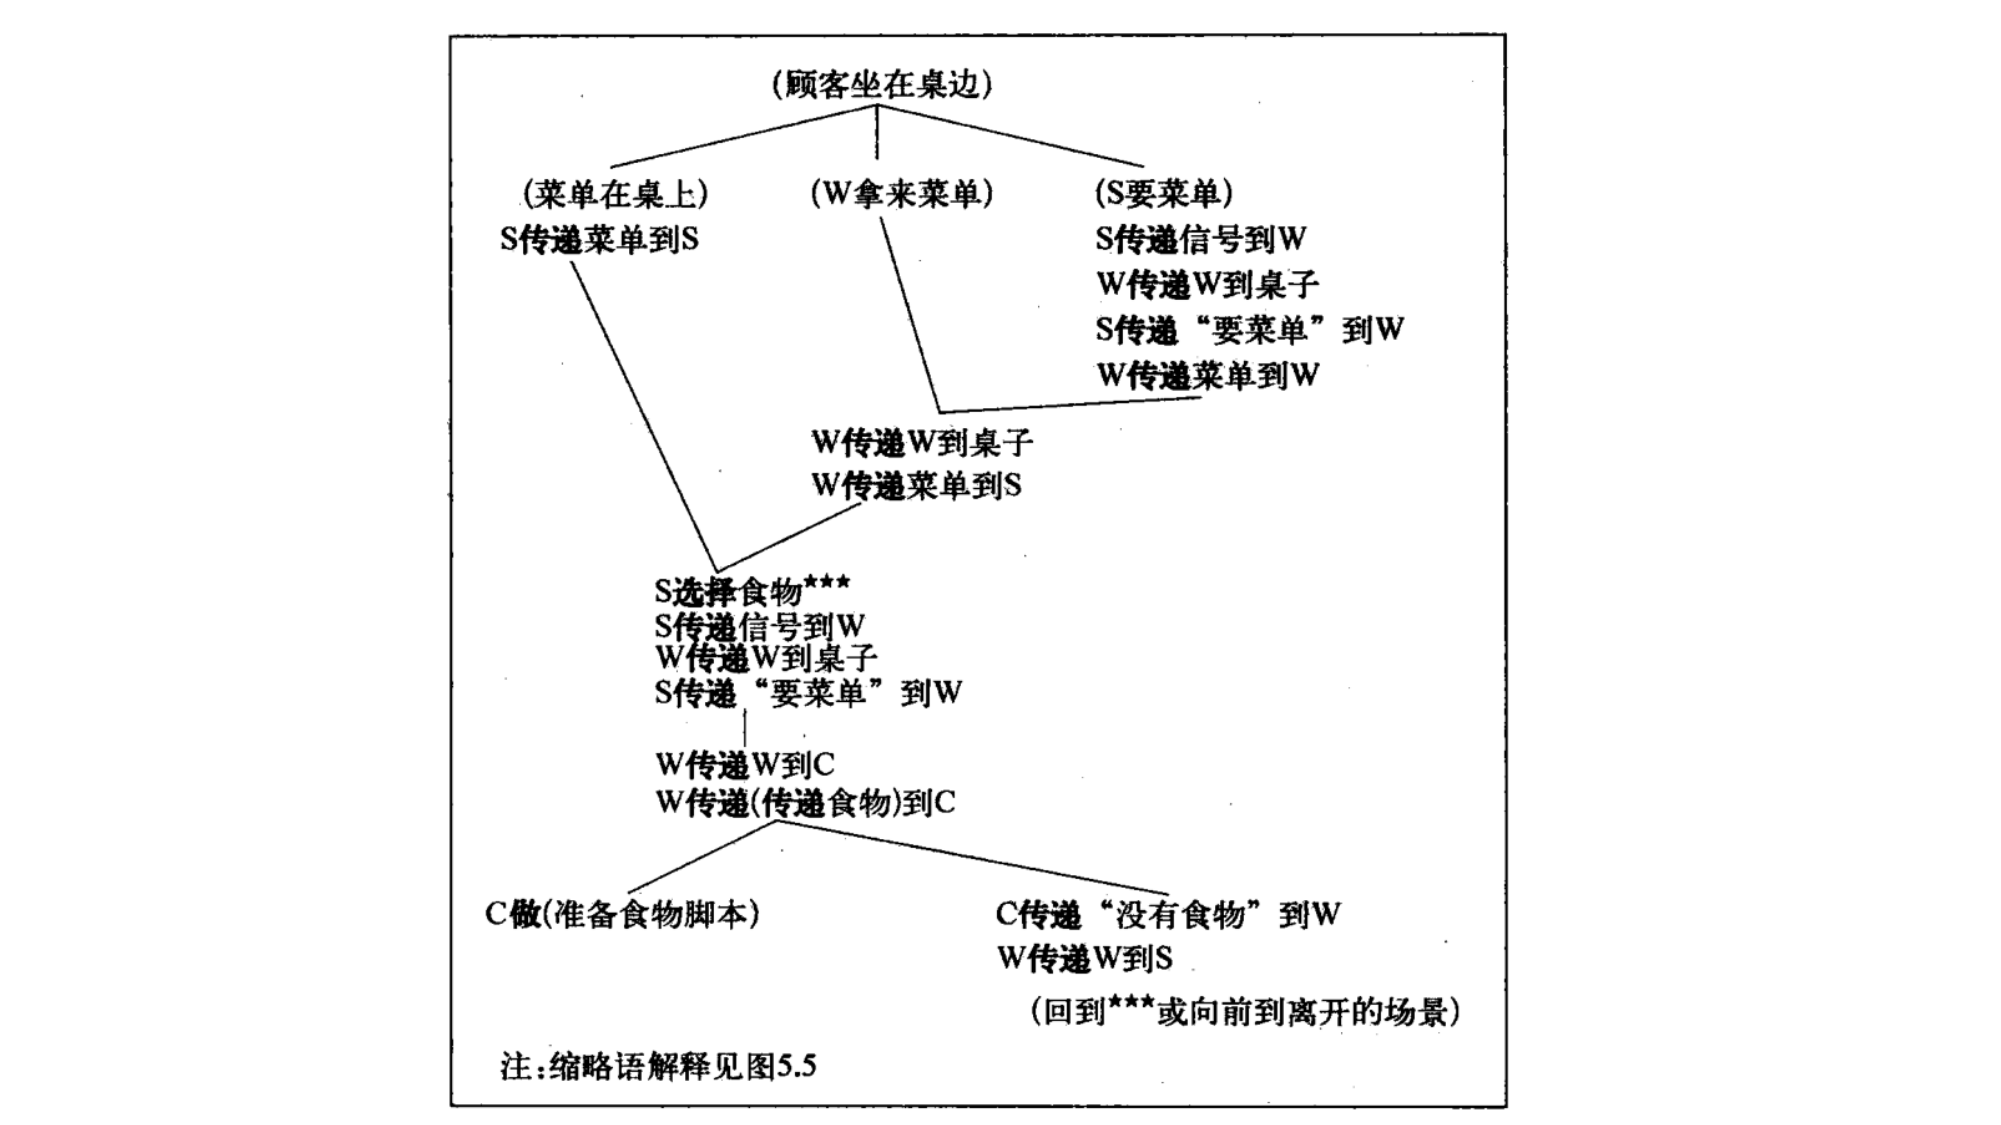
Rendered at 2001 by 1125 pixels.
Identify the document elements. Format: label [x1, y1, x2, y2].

list [426, 21, 1525, 1125]
